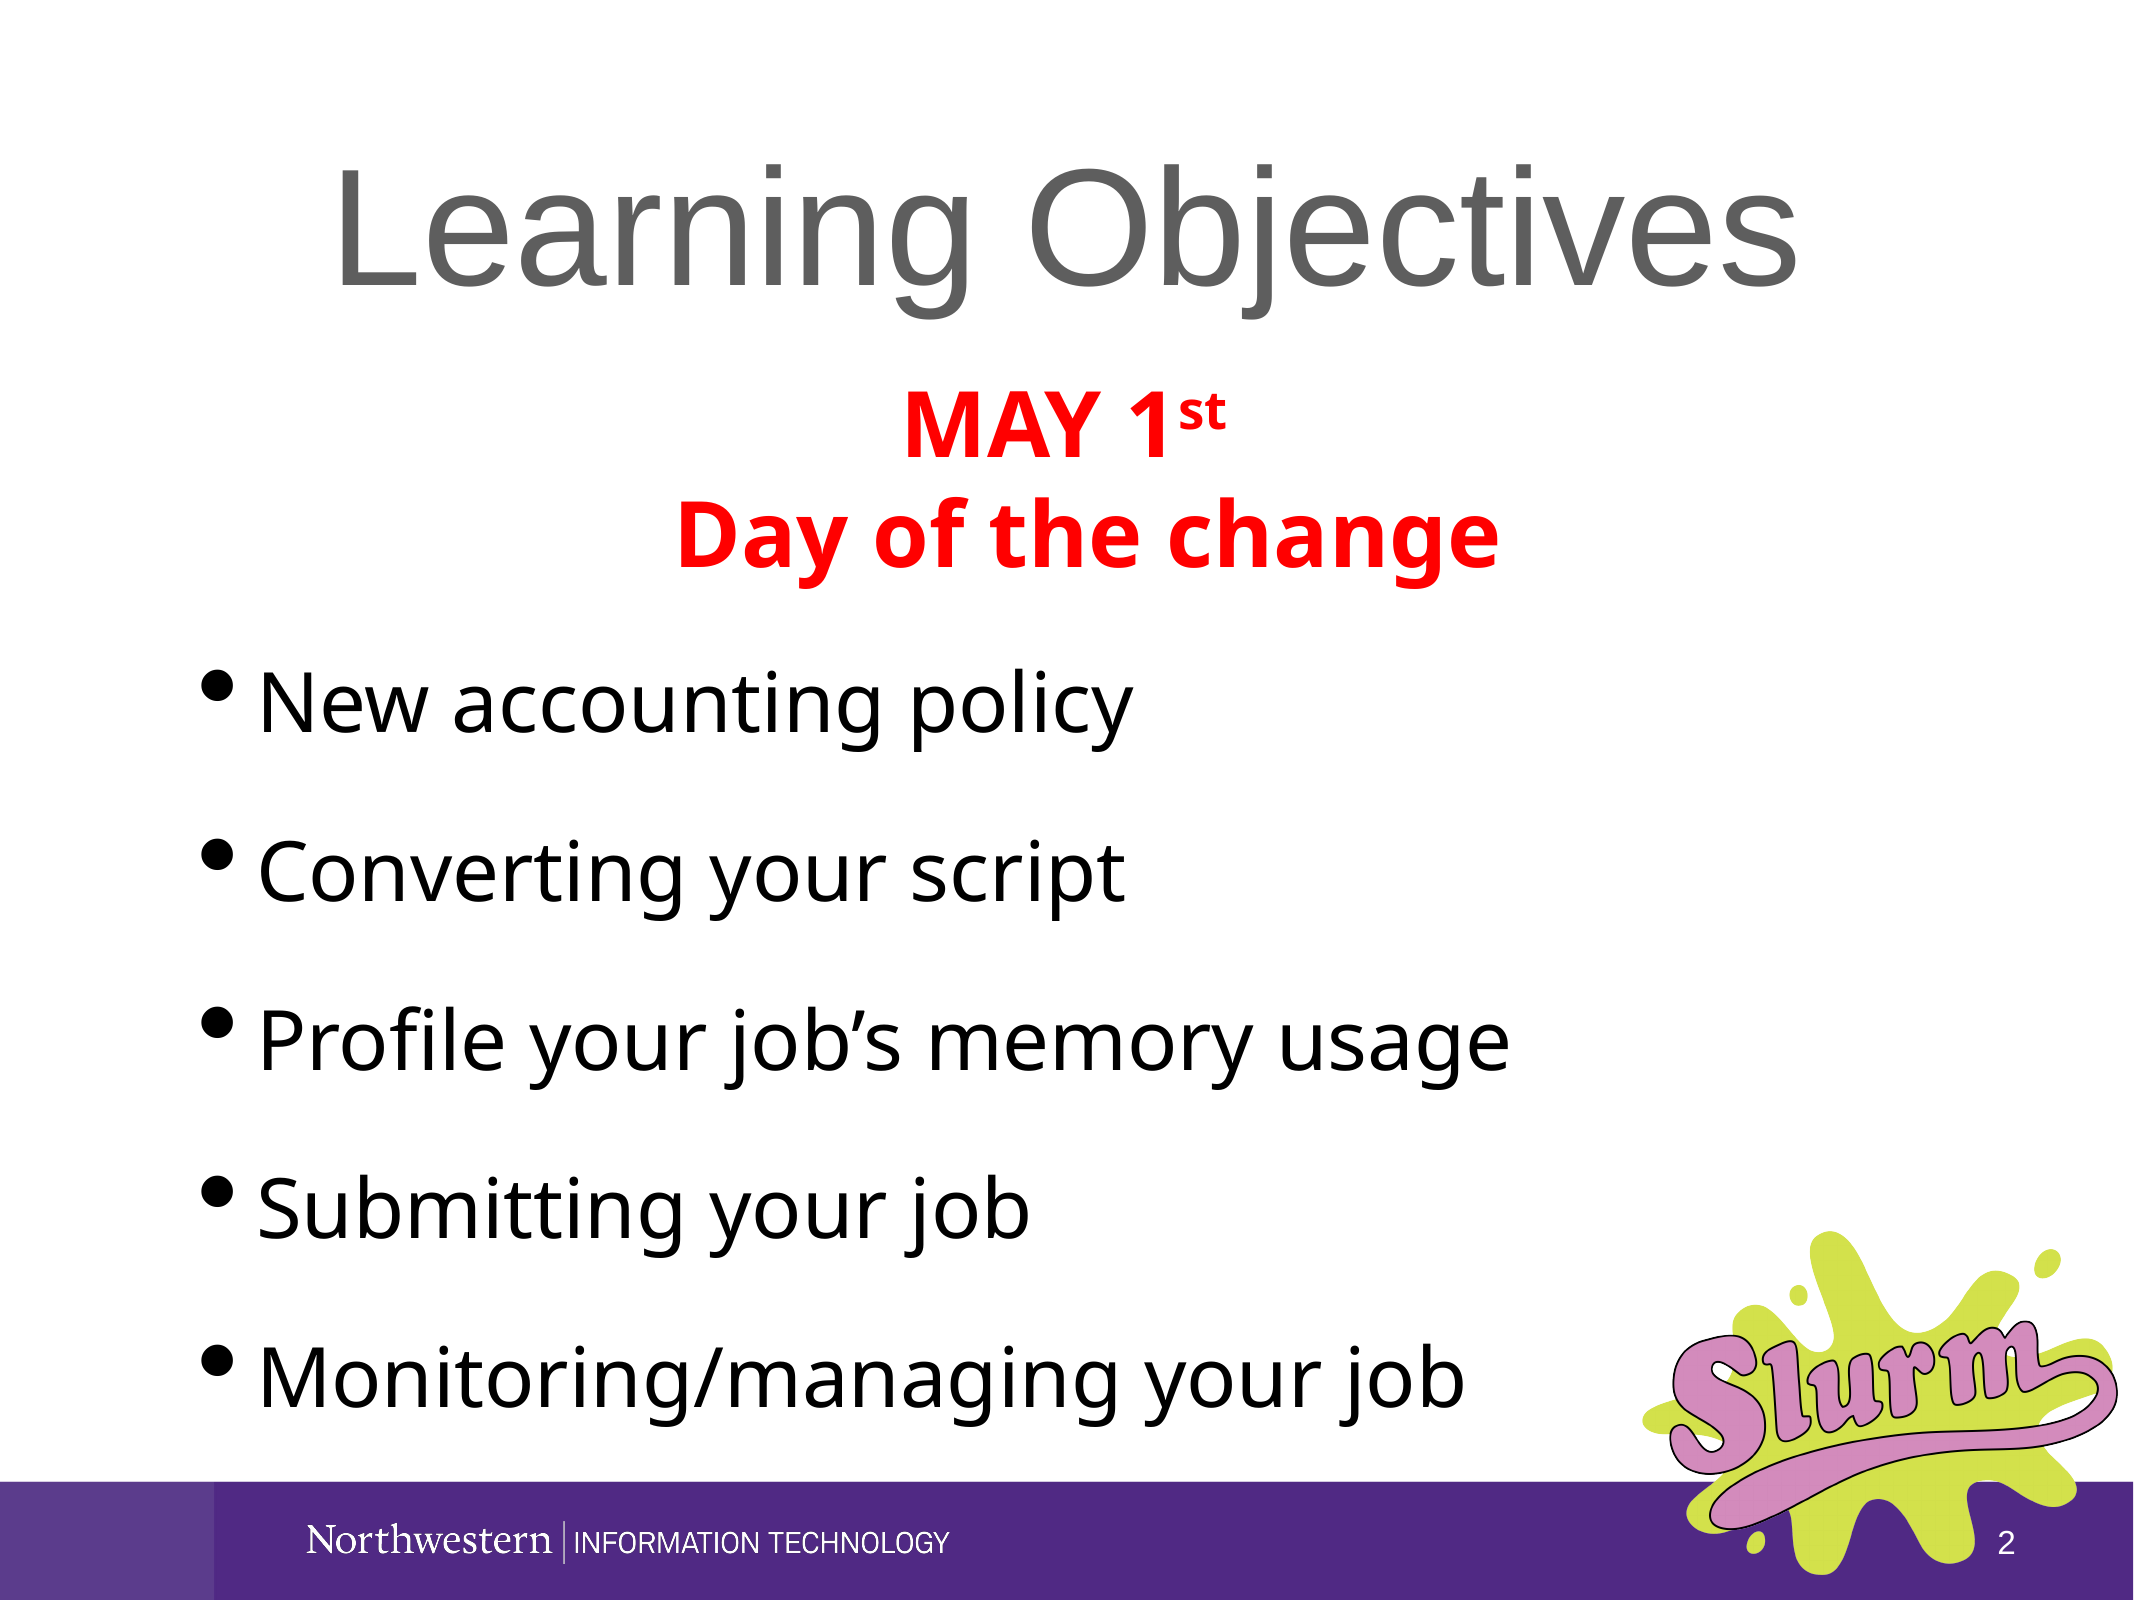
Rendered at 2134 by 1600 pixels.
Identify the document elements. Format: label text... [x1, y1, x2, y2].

text_box MAY 1st Day of the change [270, 358, 1906, 594]
title Learning Objectives [155, 41, 1978, 397]
list New accounting policy Converting your script Profile your job’s memory usage Submitting your job Monitoring/managing your job [188, 634, 1695, 1440]
picture [0, 0, 2134, 1600]
